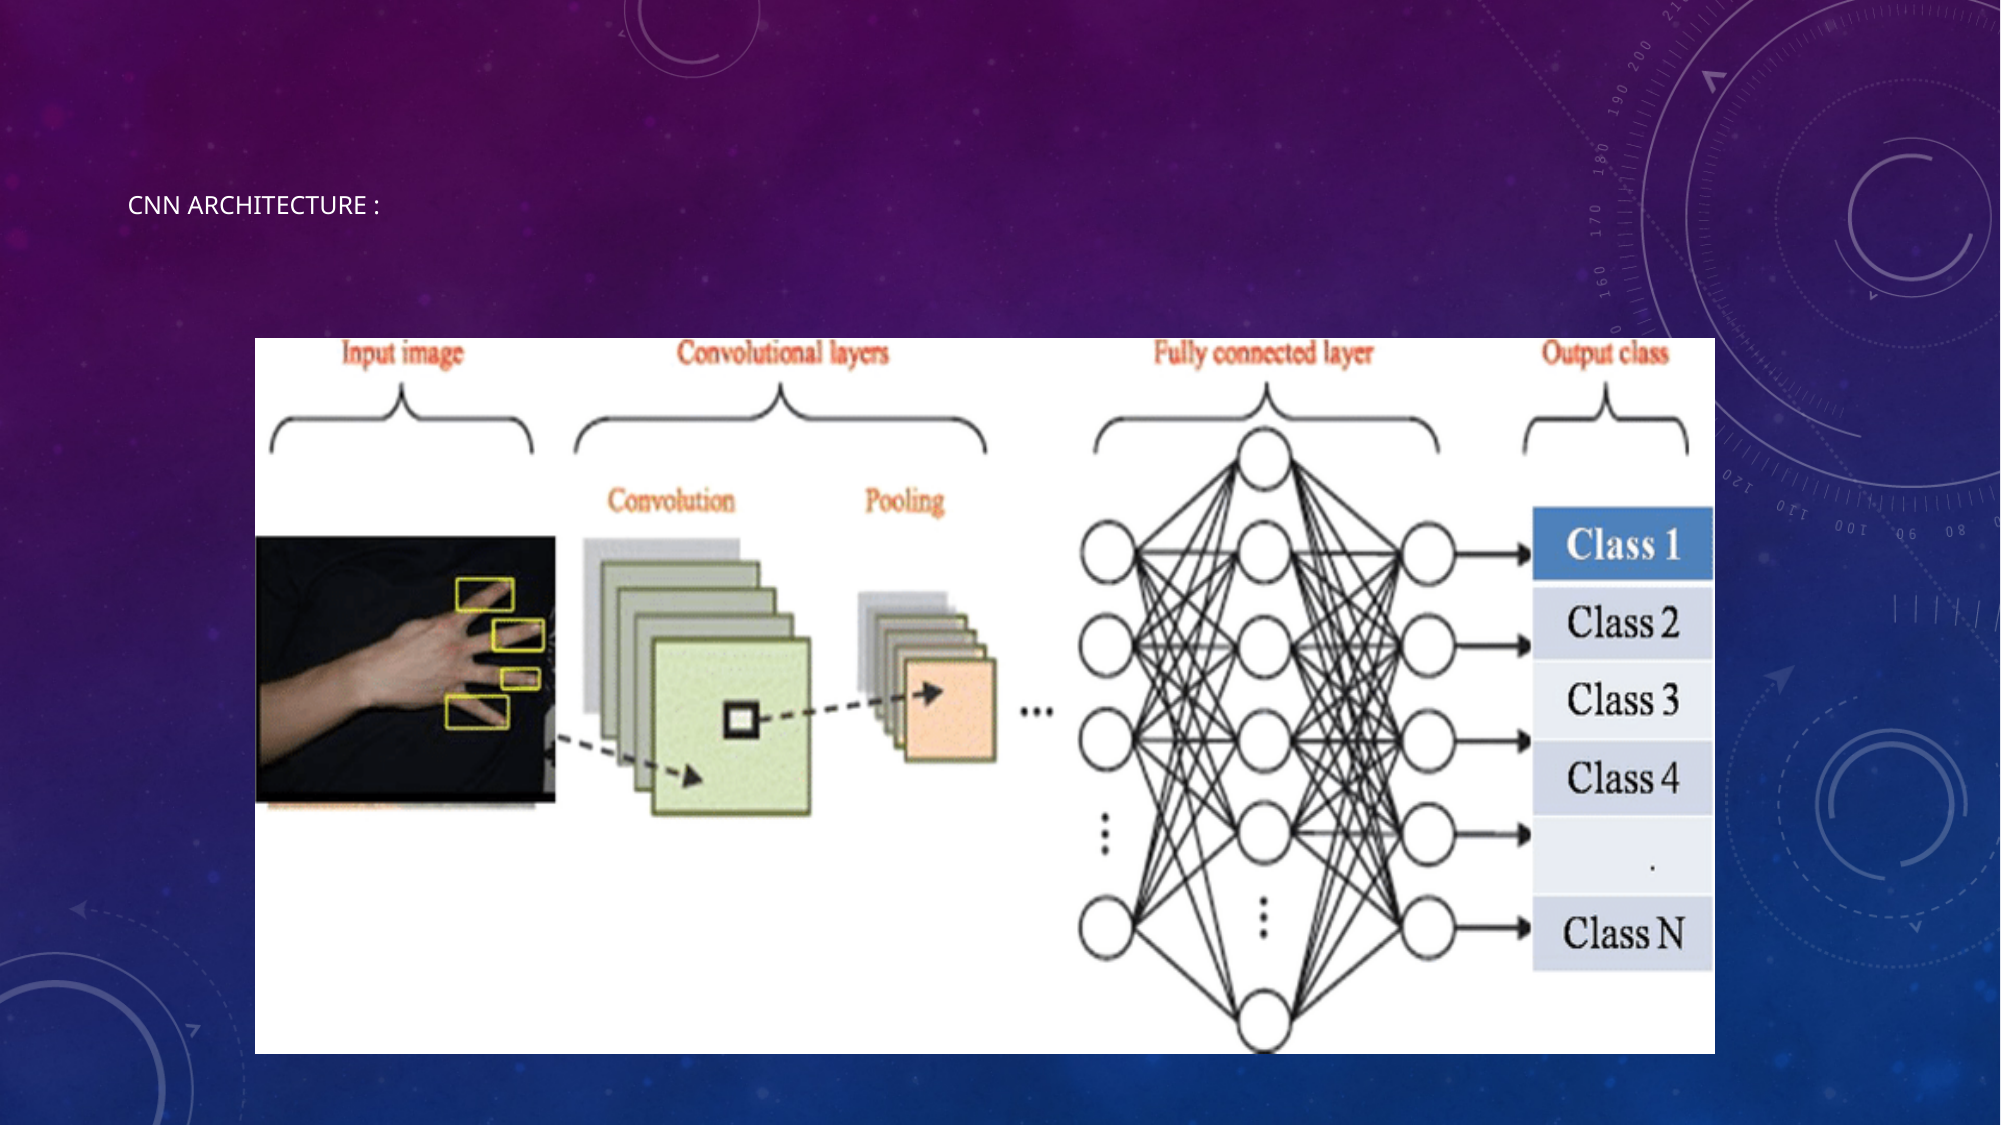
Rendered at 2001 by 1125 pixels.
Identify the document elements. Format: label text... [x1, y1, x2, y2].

picture [0, 0, 2001, 1125]
title CNN ArCHITECTURE : [112, 99, 1775, 339]
